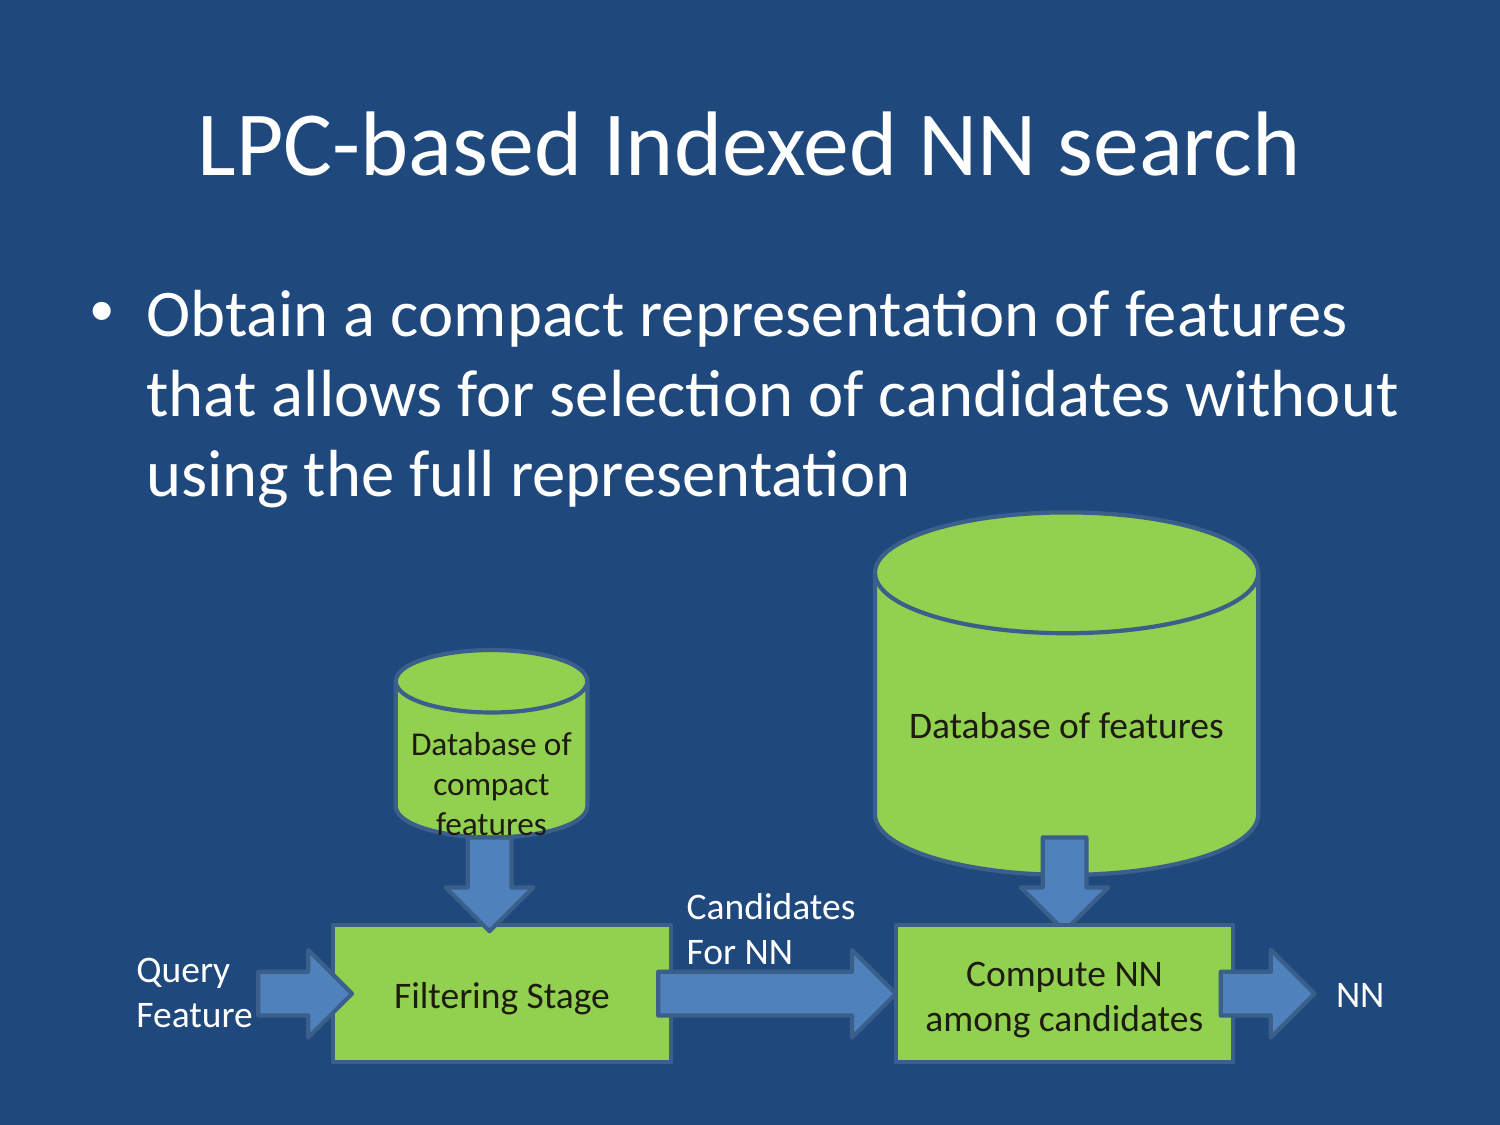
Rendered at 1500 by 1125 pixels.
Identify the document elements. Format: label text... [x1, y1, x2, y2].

text_box Compute NN among candidates [894, 923, 1235, 1064]
text_box [268, 948, 355, 1040]
text_box Filtering Stage [331, 923, 673, 1064]
text_box Candidates For NN [671, 874, 871, 980]
text_box Database of features [872, 550, 1261, 877]
title LPC-based Indexed NN search [75, 45, 1425, 233]
text_box [1218, 948, 1317, 1040]
list Obtain a compact representation of features that allows for selection of candidates without using the full representation [75, 262, 1425, 550]
text_box [1018, 835, 1111, 923]
text_box [443, 835, 536, 934]
text_box NN [1321, 962, 1400, 1023]
text_box Query Feature [121, 937, 268, 1043]
text_box [656, 966, 894, 1040]
text_box Database of compact features [393, 647, 590, 839]
